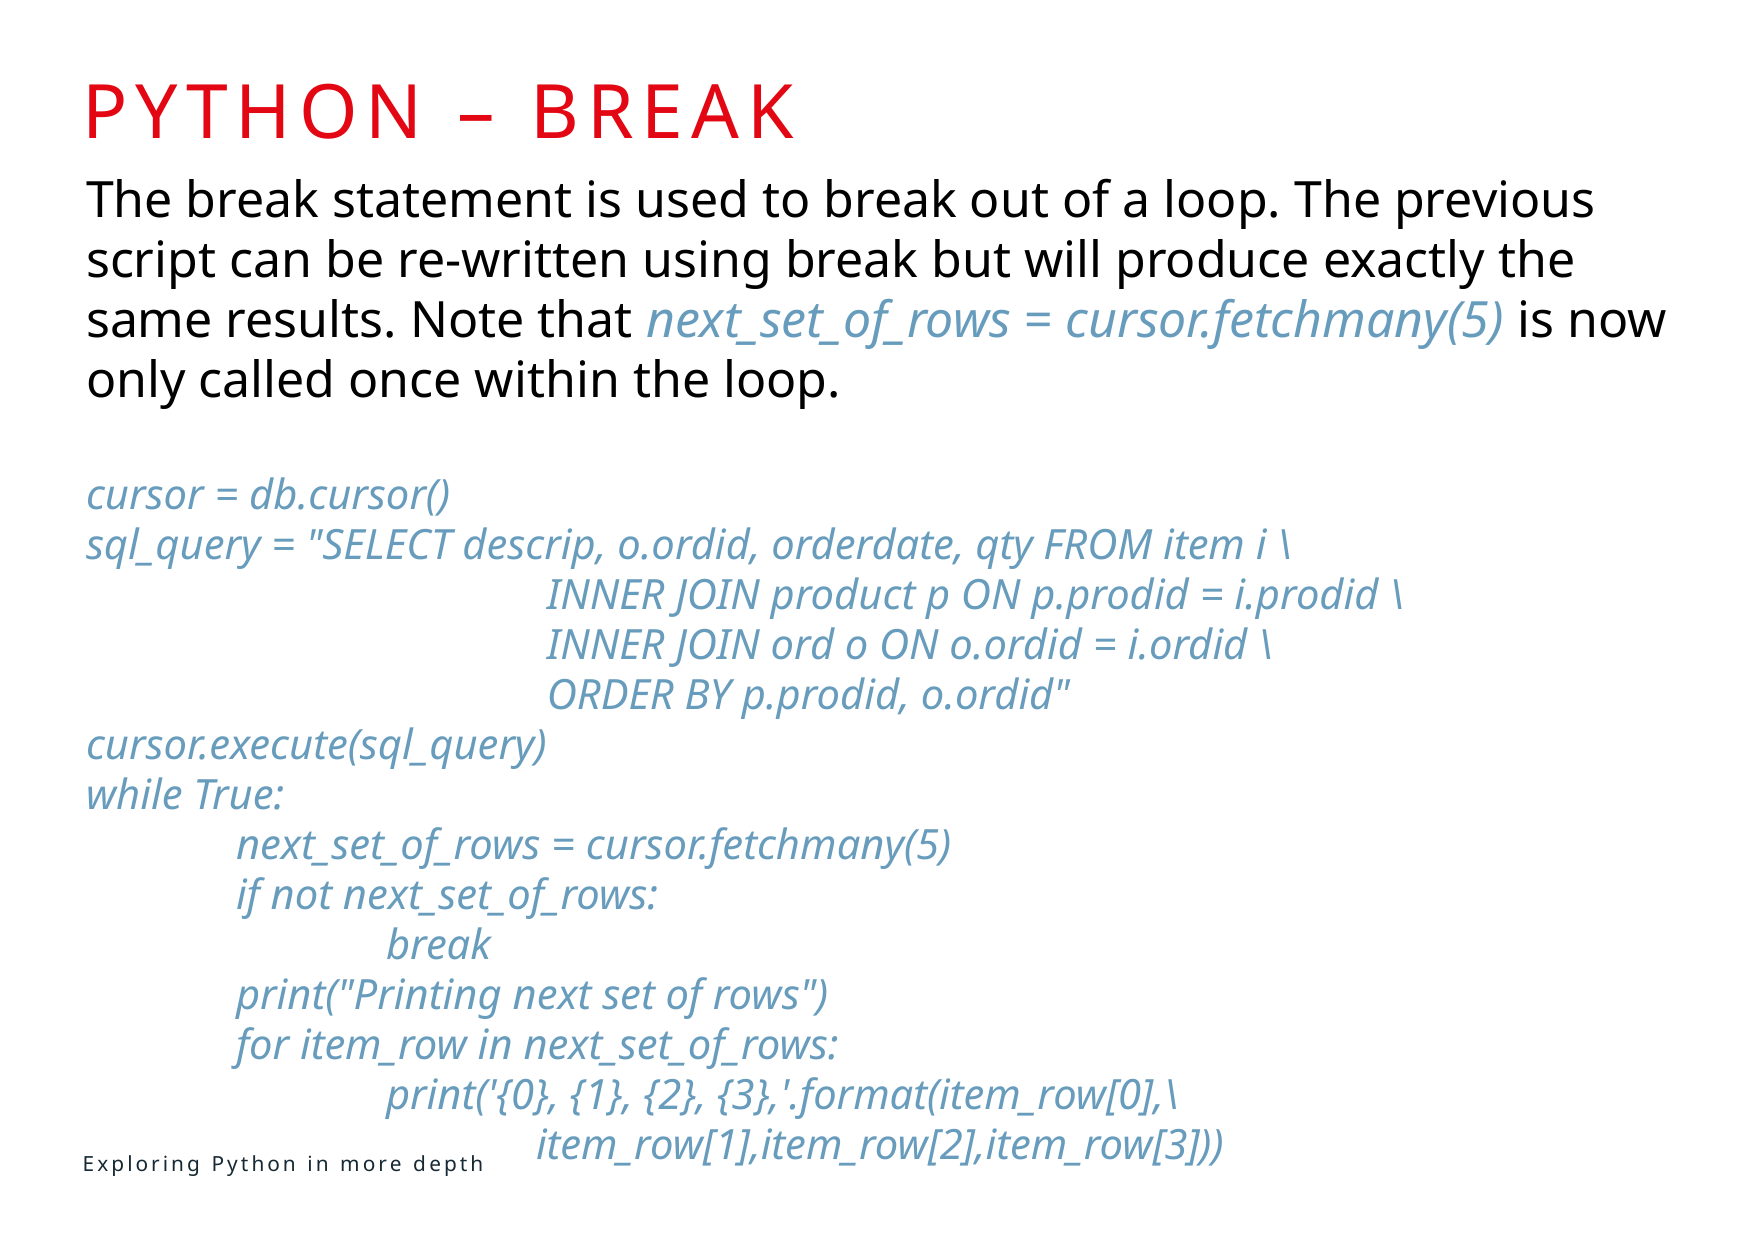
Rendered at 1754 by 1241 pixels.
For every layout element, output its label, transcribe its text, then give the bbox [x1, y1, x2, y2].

title Python – break [82, 63, 1690, 160]
text_box The break statement is used to break out of a loop. The previous script can be re-written using break but will produce exactly the same results. Note that next_set_of_rows = cursor.fetchmany(5) is now only called once within the loop. cursor = db.cursor() sql_query = "SELECT descrip, o.ordid, orderdate, qty FROM item i \ INNER JOIN product p ON p.prodid = i.prodid \ INNER JOIN ord o ON o.ordid = i.ordid \ ORDER BY p.prodid, o.ordid" cursor.execute(sql_query) while True: next_set_of_rows = cursor.fetchmany(5) if not next_set_of_rows: break print("Printing next set of rows") for item_row in next_set_of_rows: print('{0}, {1}, {2}, {3},'.format(item_row[0],\ item_row[1],item_row[2],item_row[3])) [71, 160, 1701, 1176]
footer Exploring Python in more depth [82, 1176, 1177, 1180]
